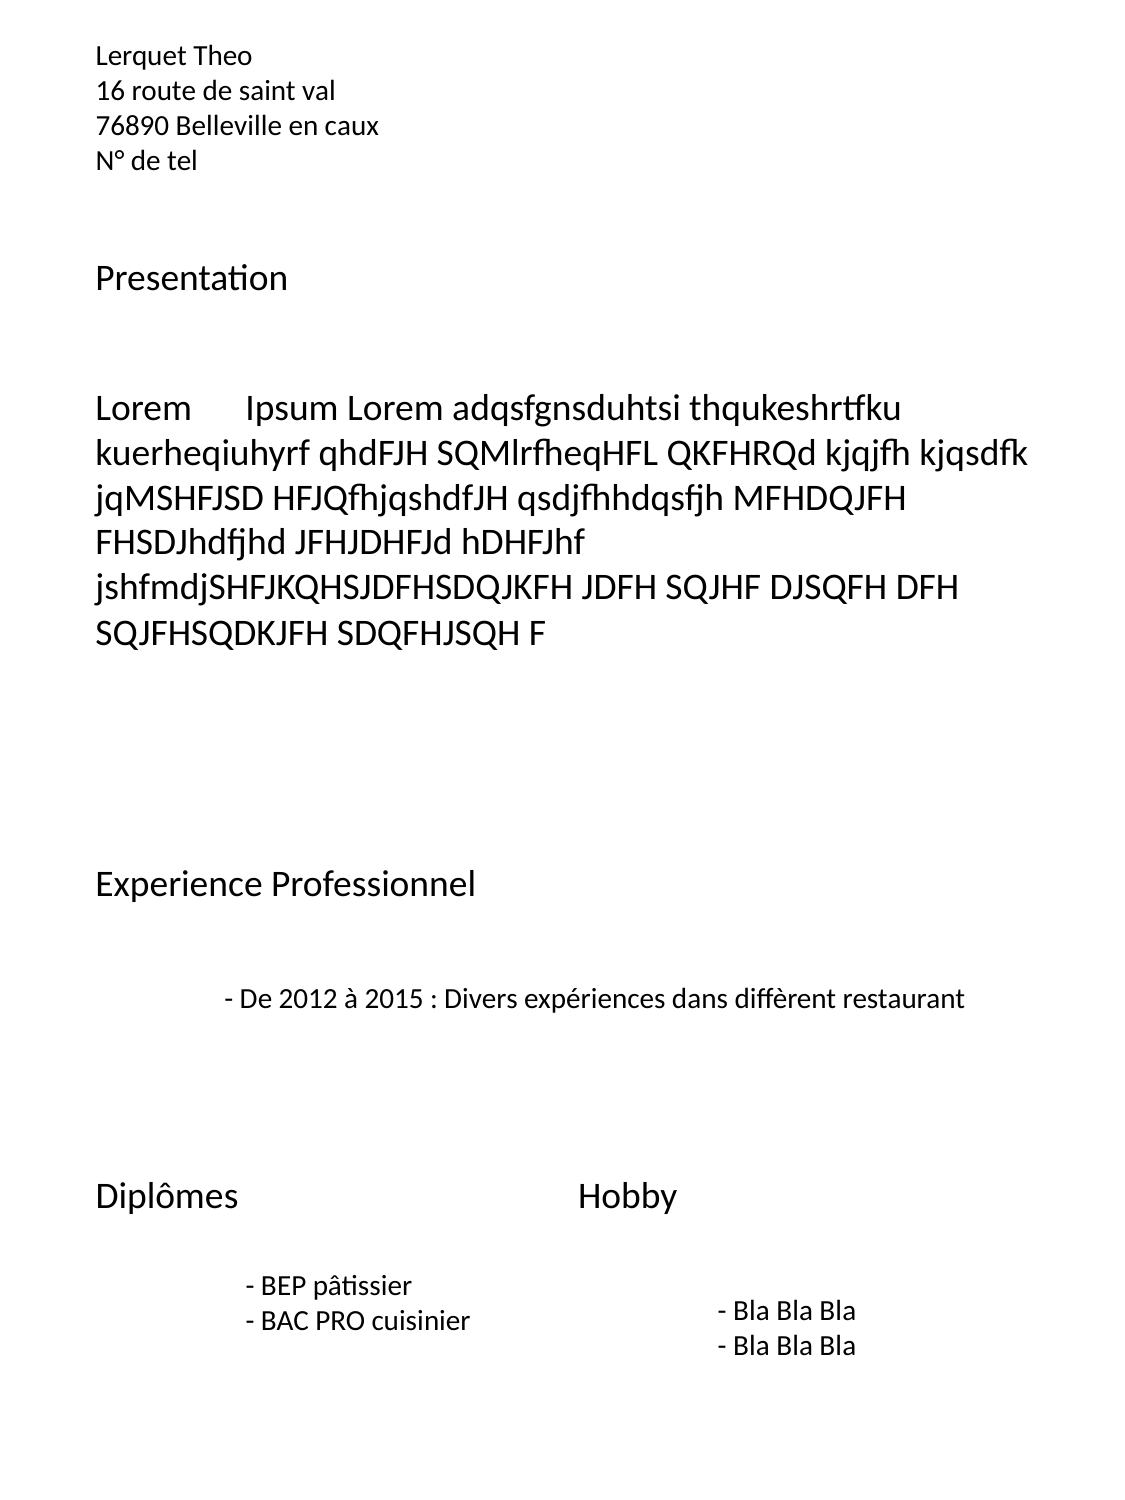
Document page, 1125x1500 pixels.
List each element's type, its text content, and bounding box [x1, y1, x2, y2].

text_box - Bla Bla Bla - Bla Bla Bla [552, 1283, 1040, 1369]
text_box - De 2012 à 2015 : Divers expériences dans diffèrent restaurant [59, 972, 1029, 1022]
text_box Lorem Ipsum Lorem adqsfgnsduhtsi thqukeshrtfku kuerheqiuhyrf qhdFJH SQMlrfheqHFL QKFHRQd kjqjfh kjqsdfk jqMSHFJSD HFJQfhjqshdfJH qsdjfhhdqsfjh MFHDQJFH FHSDJhdfjhd JFHJDHFJd hDHFJhf jshfmdjSHFJKQHSJDFHSDQJKFH JDFH SQJHF DJSQFH DFH SQJFHSQDKJFH SDQFHJSQH F [80, 375, 1050, 660]
text_box Hobby [563, 1163, 1029, 1224]
text_box - BEP pâtissier - BAC PRO cuisinier [80, 1224, 553, 1344]
text_box Diplômes [80, 1163, 441, 1224]
text_box Presentation [80, 245, 1050, 306]
text_box Lerquet Theo 16 route de saint val 76890 Belleville en caux N° de tel [80, 28, 441, 184]
text_box Experience Professionnel [80, 852, 1050, 912]
